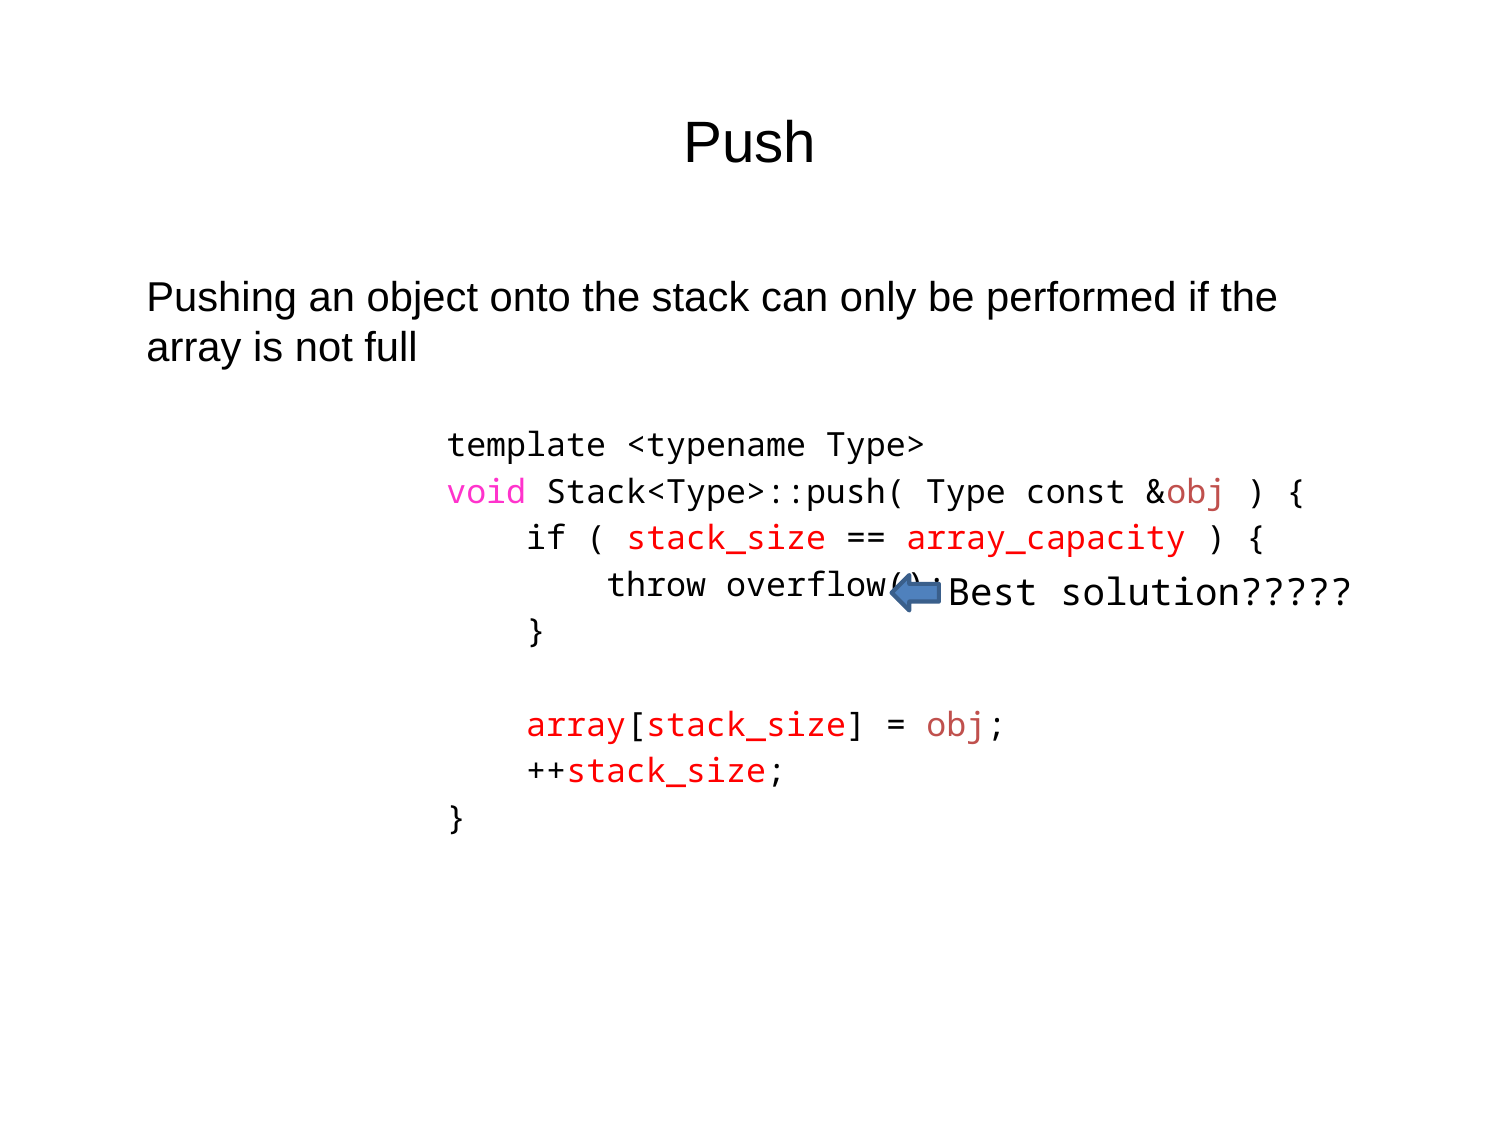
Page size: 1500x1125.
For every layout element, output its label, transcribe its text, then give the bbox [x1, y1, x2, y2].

title Push [74, 44, 1426, 233]
text_box Best solution????? [933, 560, 1368, 621]
text_box [889, 573, 941, 613]
list Pushing an object onto the stack can only be performed if the array is not full template <typename Type> void Stack<Type>::push( Type const &obj ) { if ( stack_size == array_capacity ) { throw overflow(); } array[stack_size] = obj; ++stack_size; } [74, 262, 1426, 1006]
